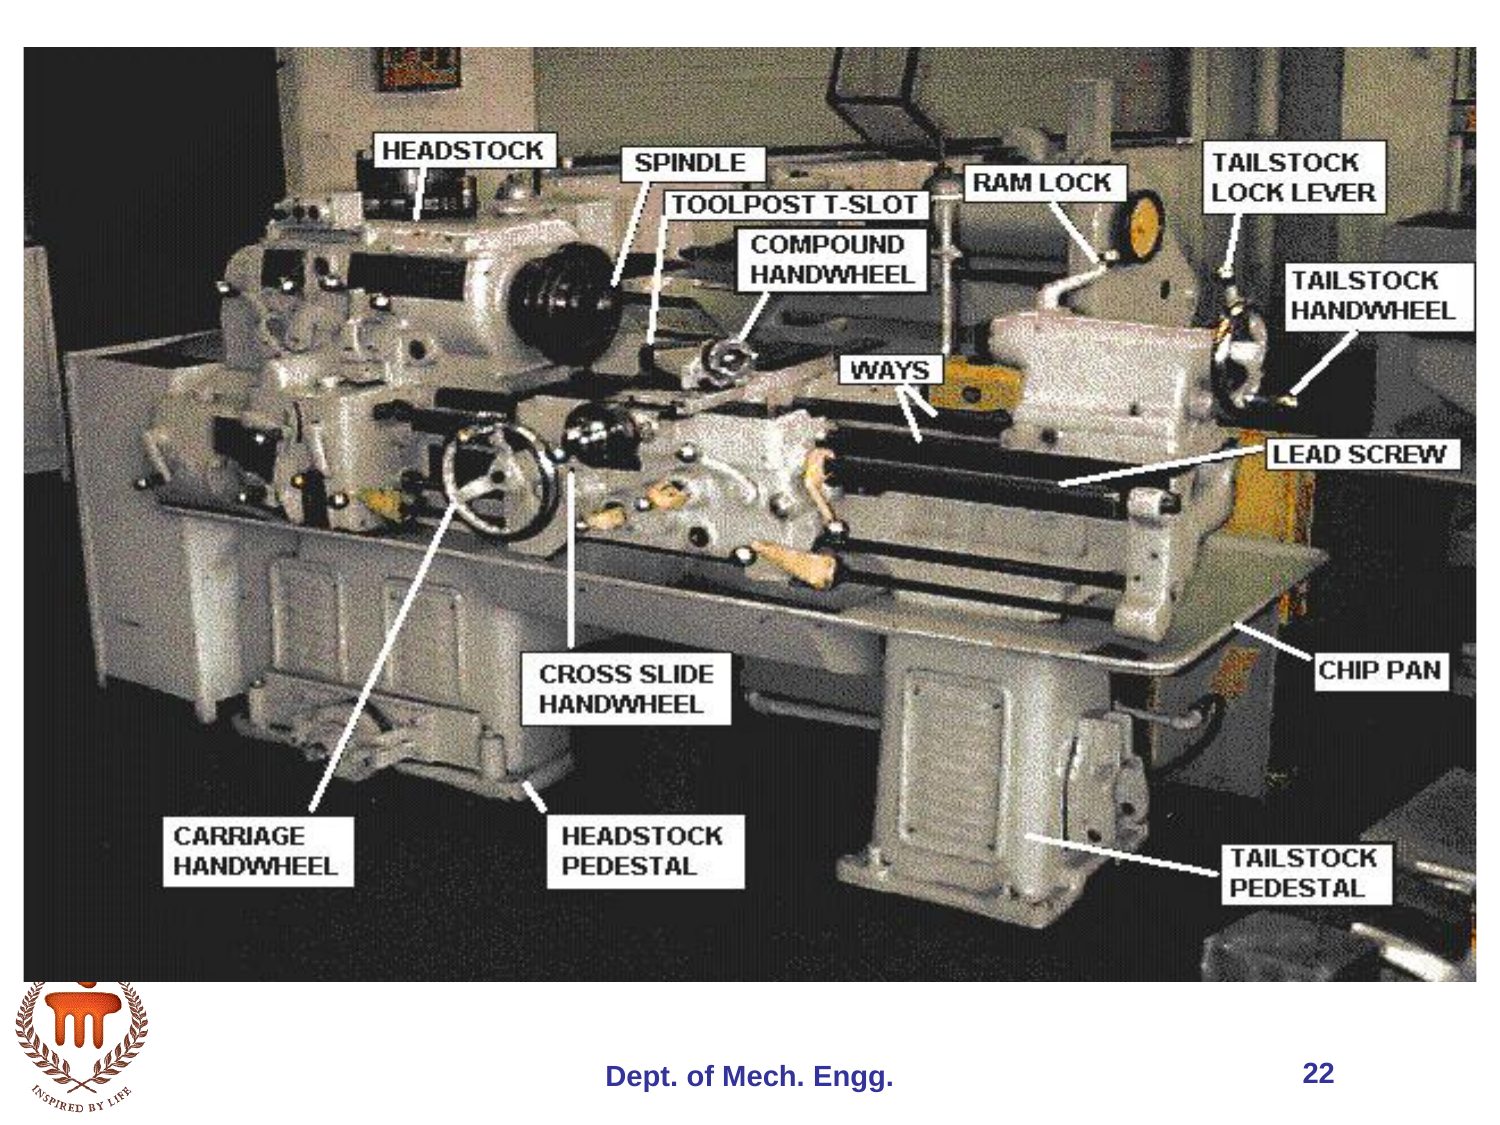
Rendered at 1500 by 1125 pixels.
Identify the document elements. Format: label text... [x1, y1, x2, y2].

slide_number 22 [999, 1046, 1351, 1125]
footer Dept. of Mech. Engg. [512, 1049, 988, 1103]
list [23, 46, 1477, 982]
picture [0, 952, 157, 1118]
